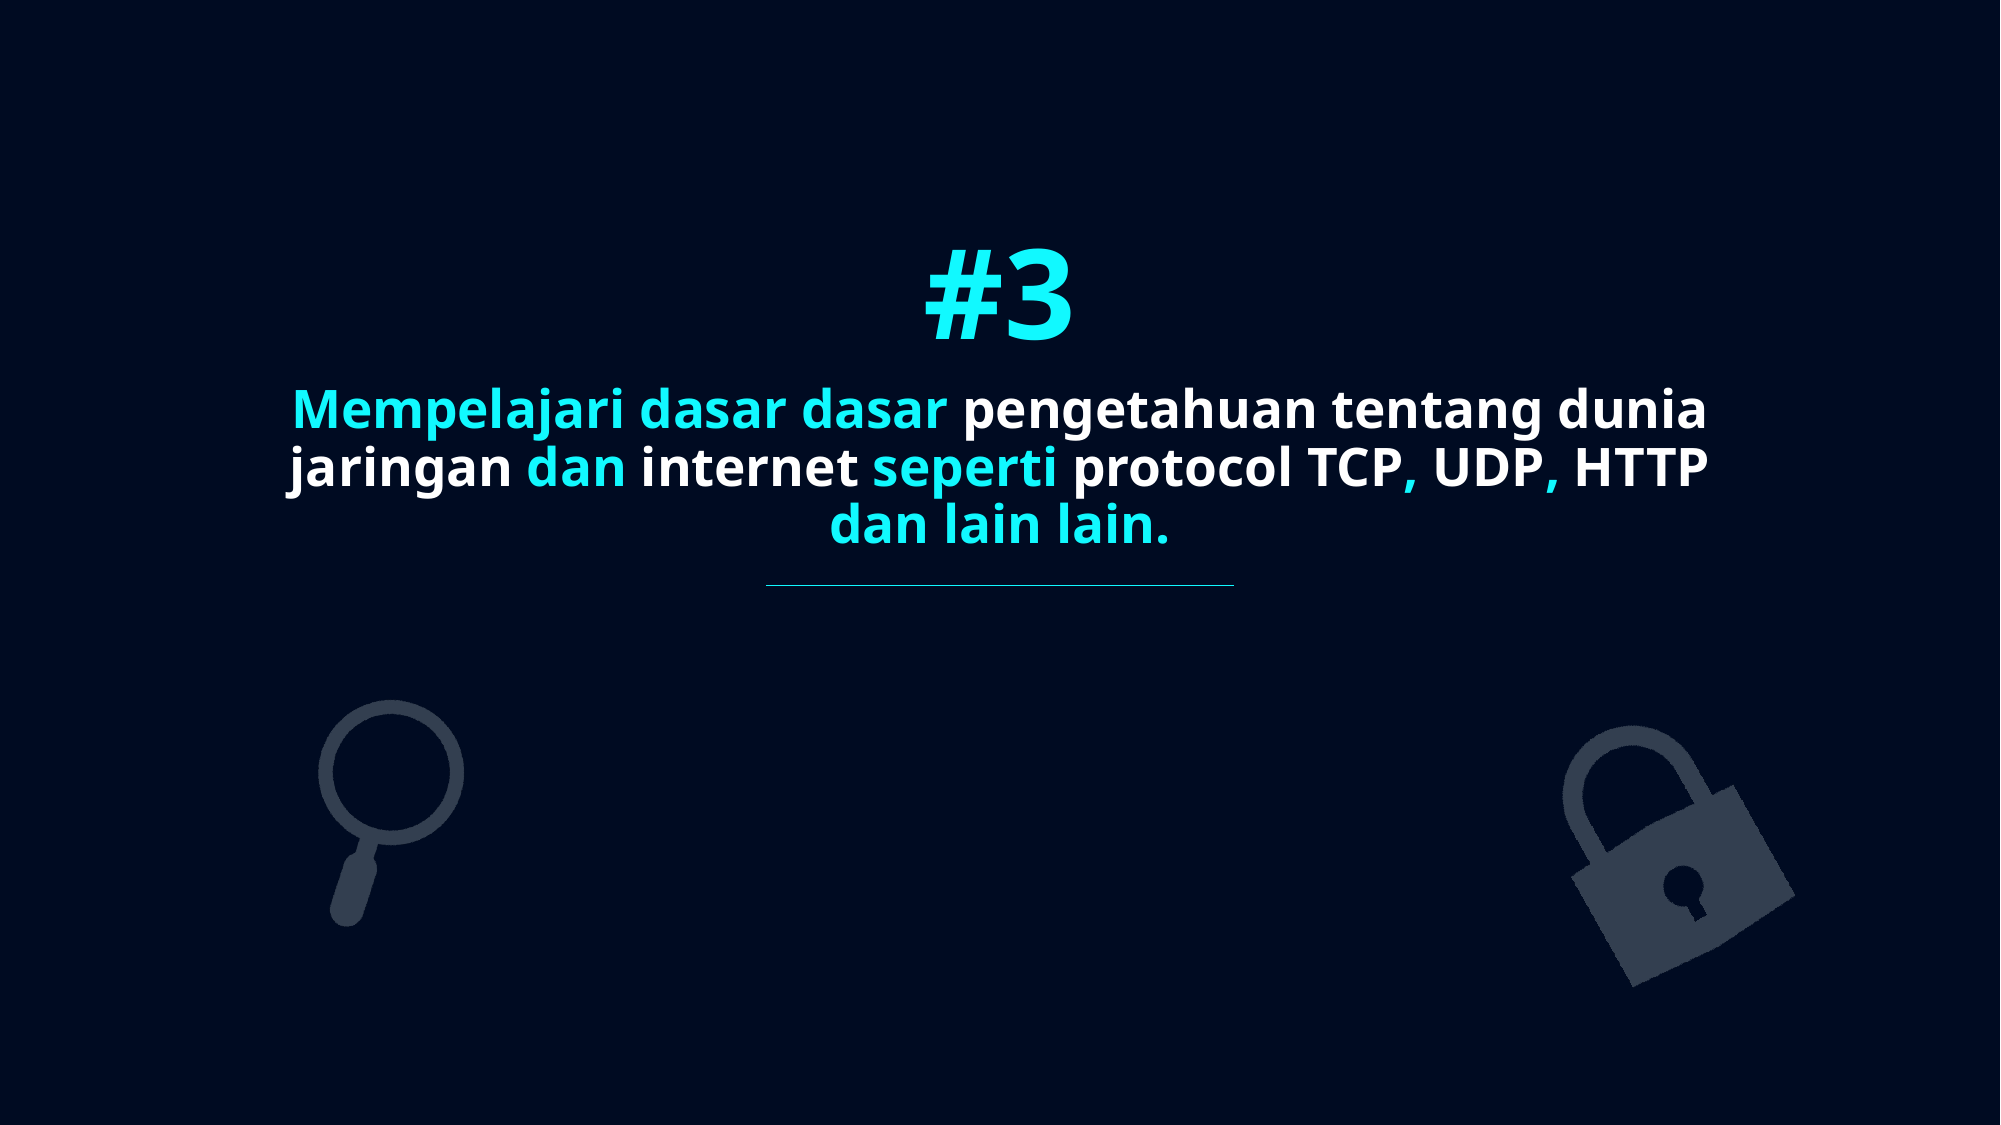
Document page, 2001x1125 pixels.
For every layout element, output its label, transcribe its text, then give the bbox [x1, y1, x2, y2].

text_box #3 [870, 185, 1130, 374]
picture [1440, 622, 1875, 1059]
title Mempelajari dasar dasar pengetahuan tentang dunia jaringan dan internet seperti protocol TCP, UDP, HTTP dan lain lain. [249, 374, 1750, 563]
picture [225, 647, 538, 959]
